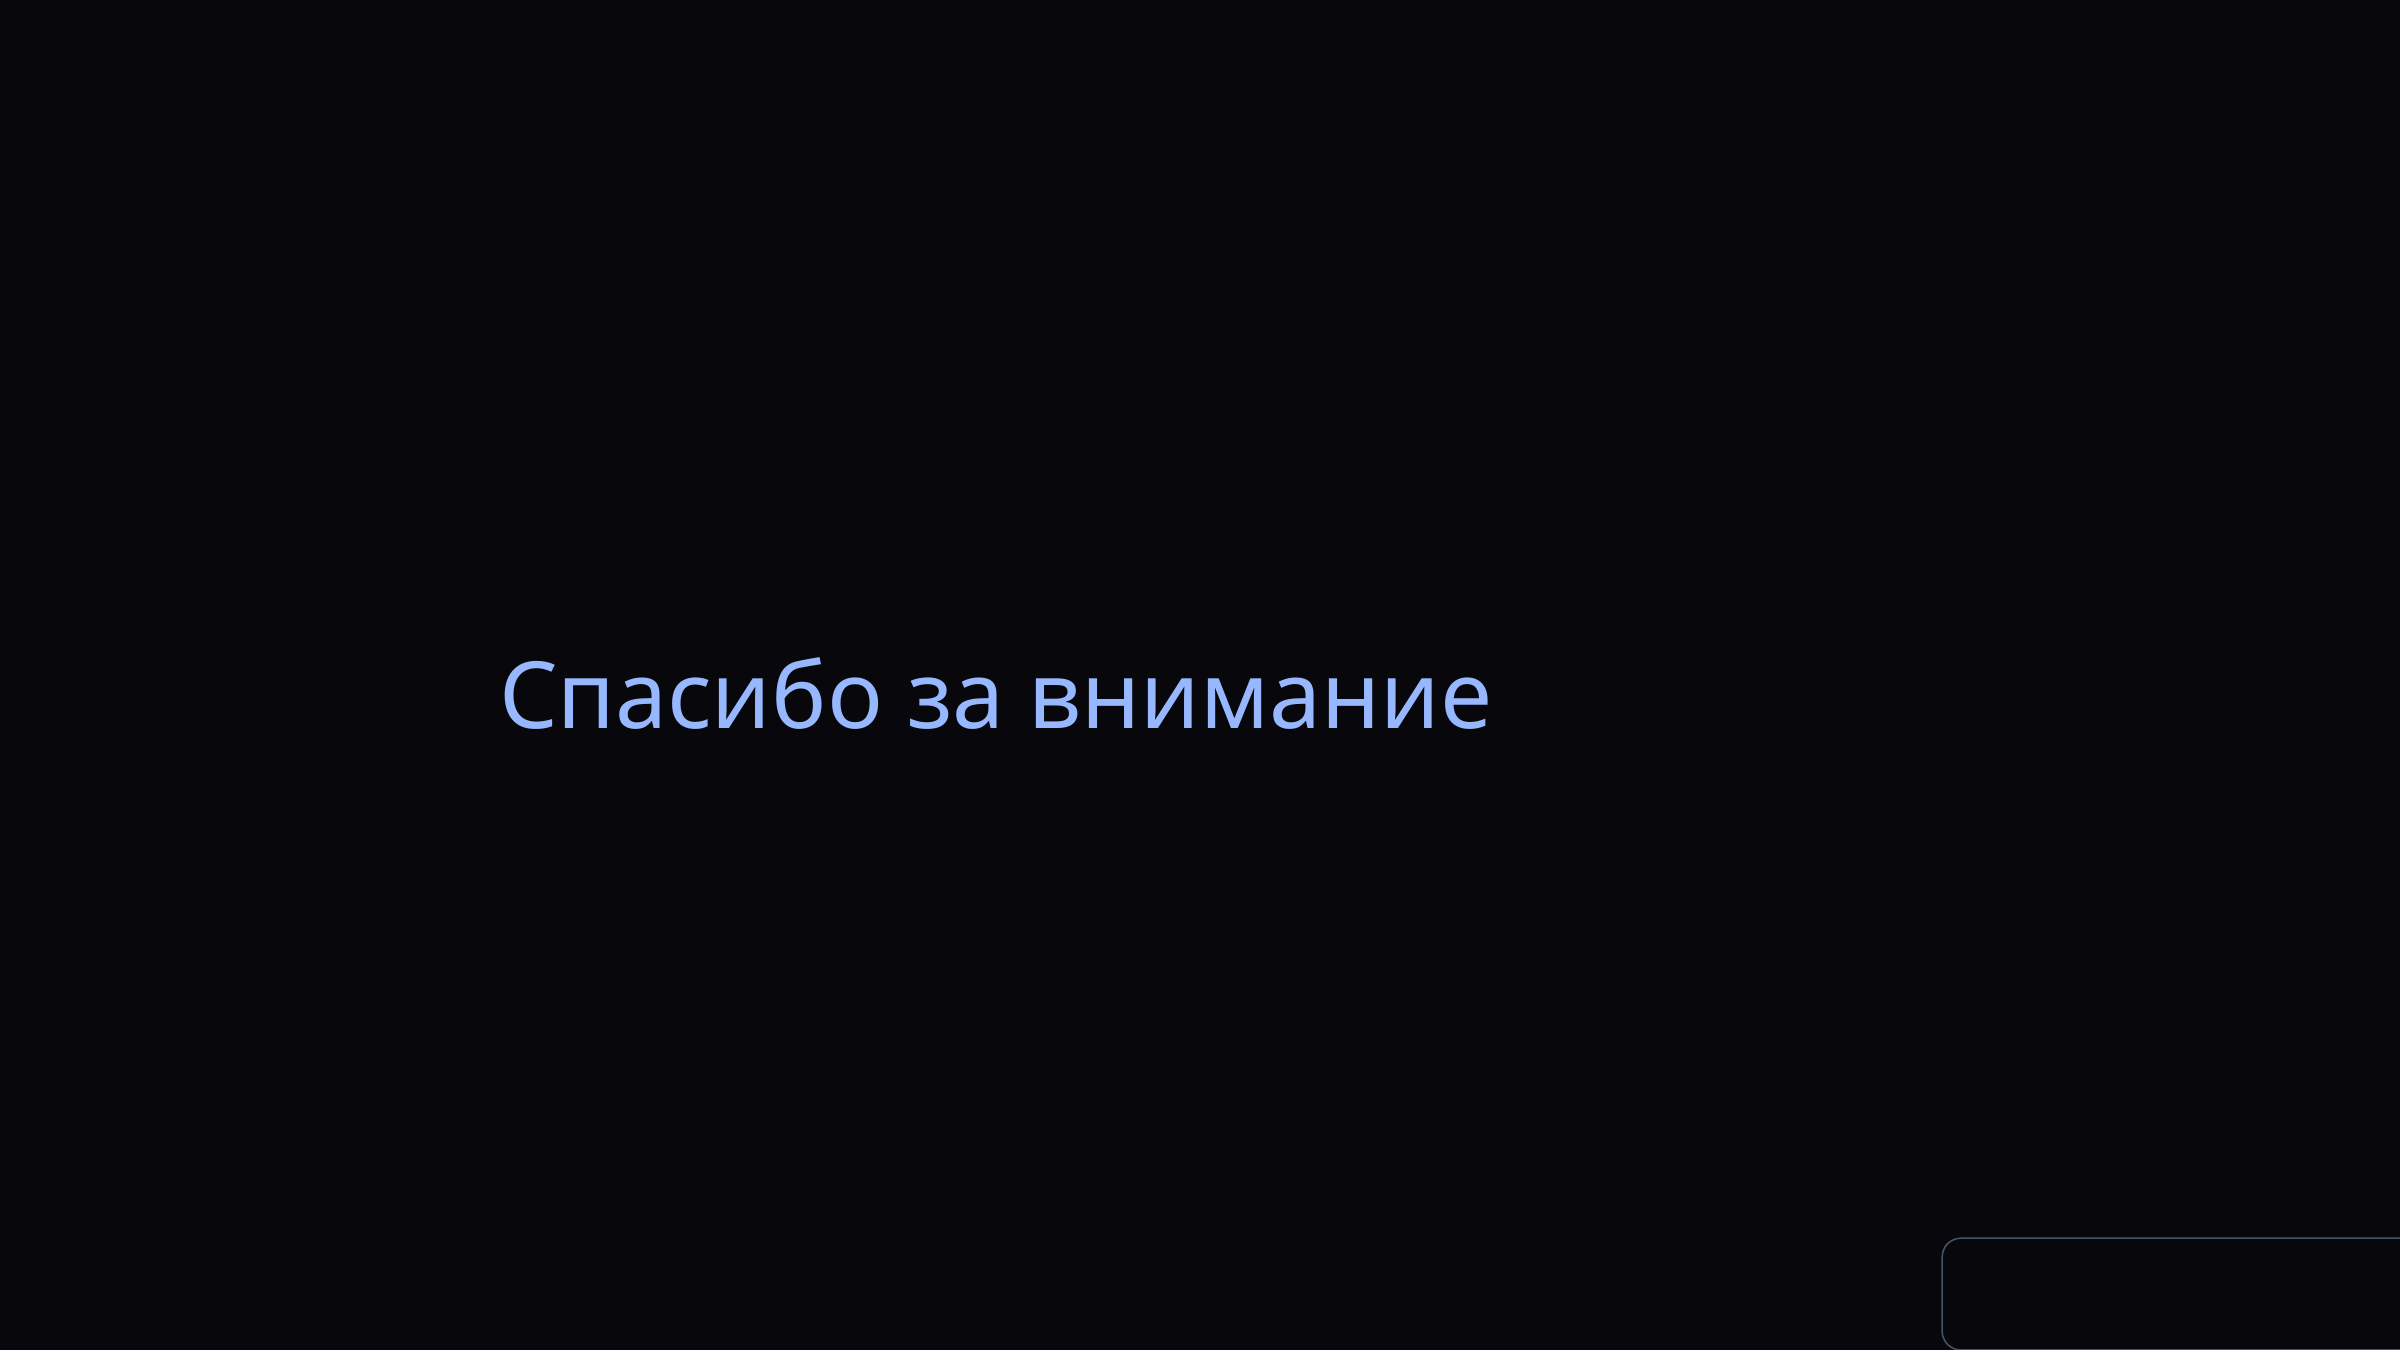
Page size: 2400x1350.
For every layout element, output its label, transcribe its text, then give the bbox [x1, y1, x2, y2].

text_box Спасибо за внимание [499, 608, 1789, 726]
text_box [1942, 1238, 2400, 1350]
